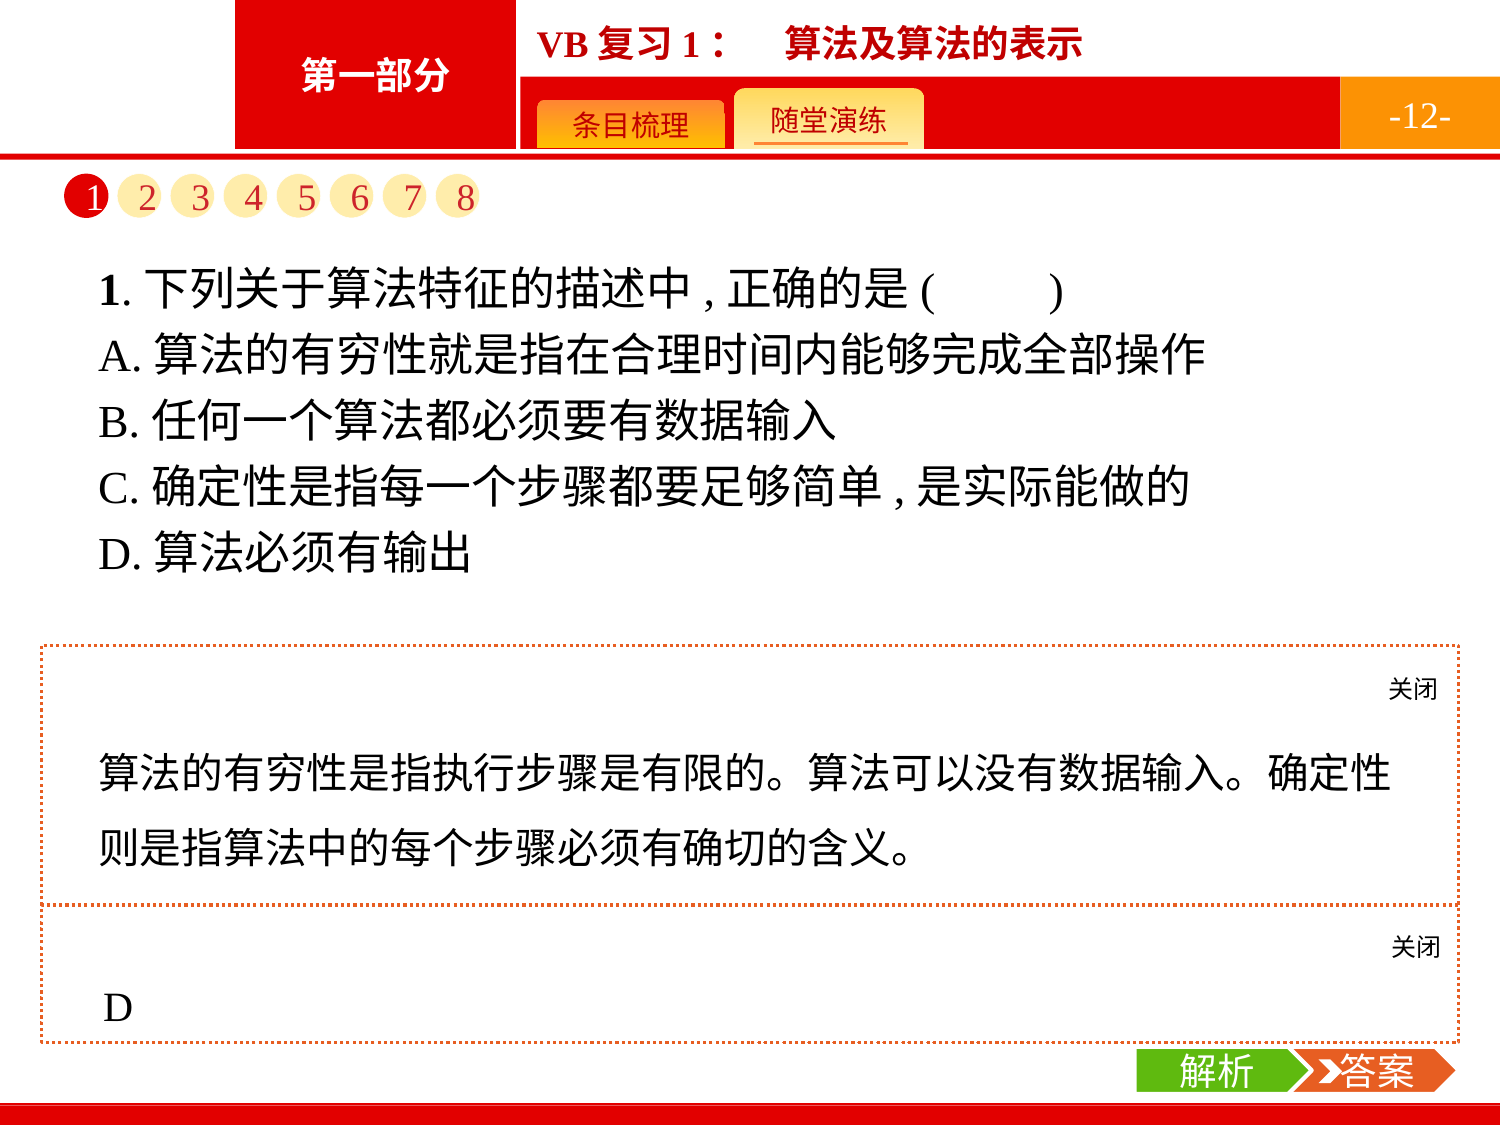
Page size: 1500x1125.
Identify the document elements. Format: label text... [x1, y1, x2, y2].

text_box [41, 644, 1459, 904]
text_box 8 [433, 171, 482, 221]
slide_number -12- [1340, 83, 1500, 144]
text_box 1 [62, 171, 111, 221]
text_box 1.下列关于算法特征的描述中,正确的是( ) A.算法的有穷性就是指在合理时间内能够完成全部操作 B.任何一个算法都必须要有数据输入 C.确定性是指每一个步骤都要足够简单,是实际能做的 D.算法必须有输出 [83, 241, 1417, 586]
text_box 5 [274, 171, 323, 221]
text_box 3 [168, 171, 217, 221]
text_box 2 [115, 171, 164, 221]
text_box 4 [221, 171, 270, 221]
text_box 7 [380, 171, 429, 221]
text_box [41, 904, 1459, 1095]
text_box 6 [327, 171, 376, 221]
